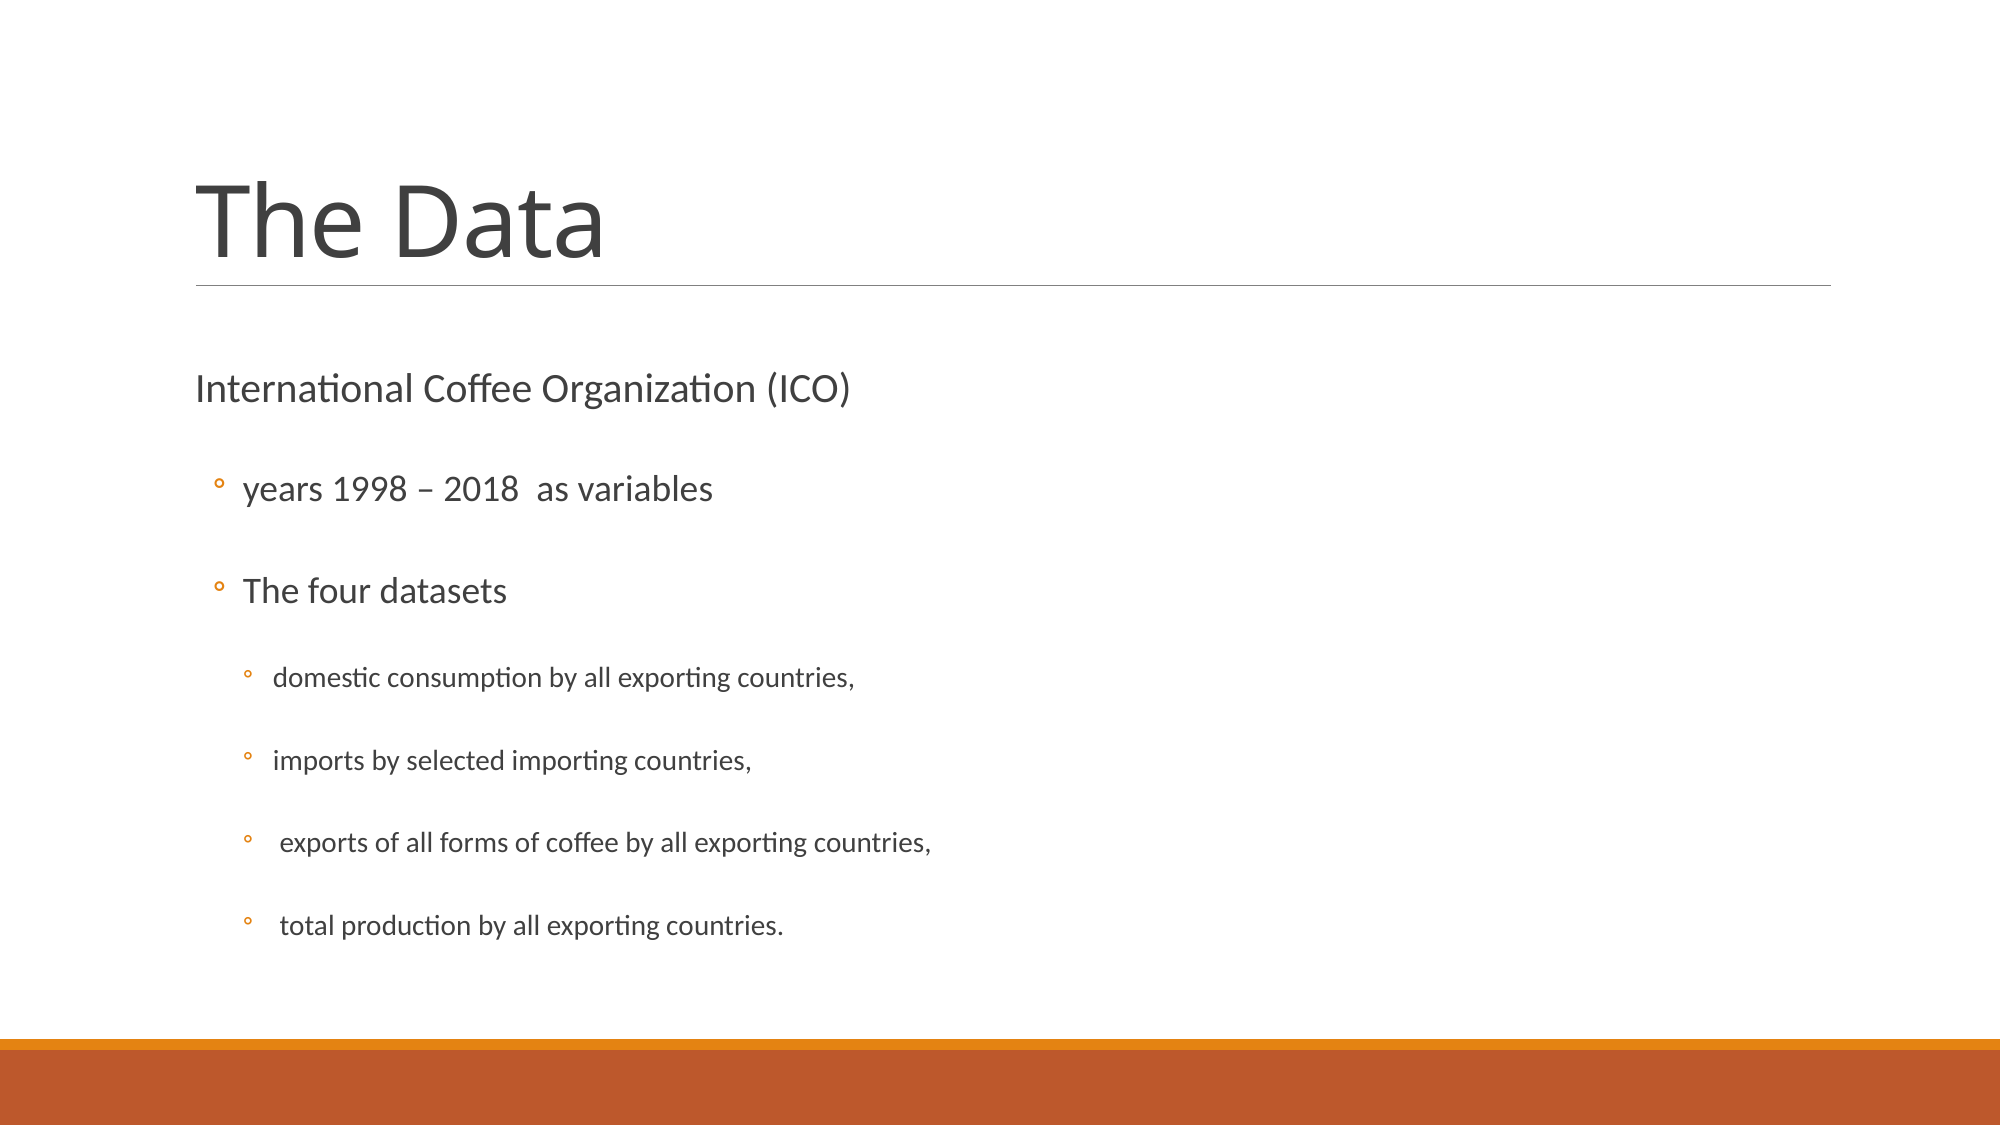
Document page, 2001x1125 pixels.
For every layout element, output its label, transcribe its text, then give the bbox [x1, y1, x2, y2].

title The Data [180, 47, 1830, 285]
list International Coffee Organization (ICO) years 1998 – 2018 as variables The four datasets domestic consumption by all exporting countries, imports by selected importing countries, exports of all forms of coffee by all exporting countries, total production by all exporting countries. [180, 302, 1830, 963]
